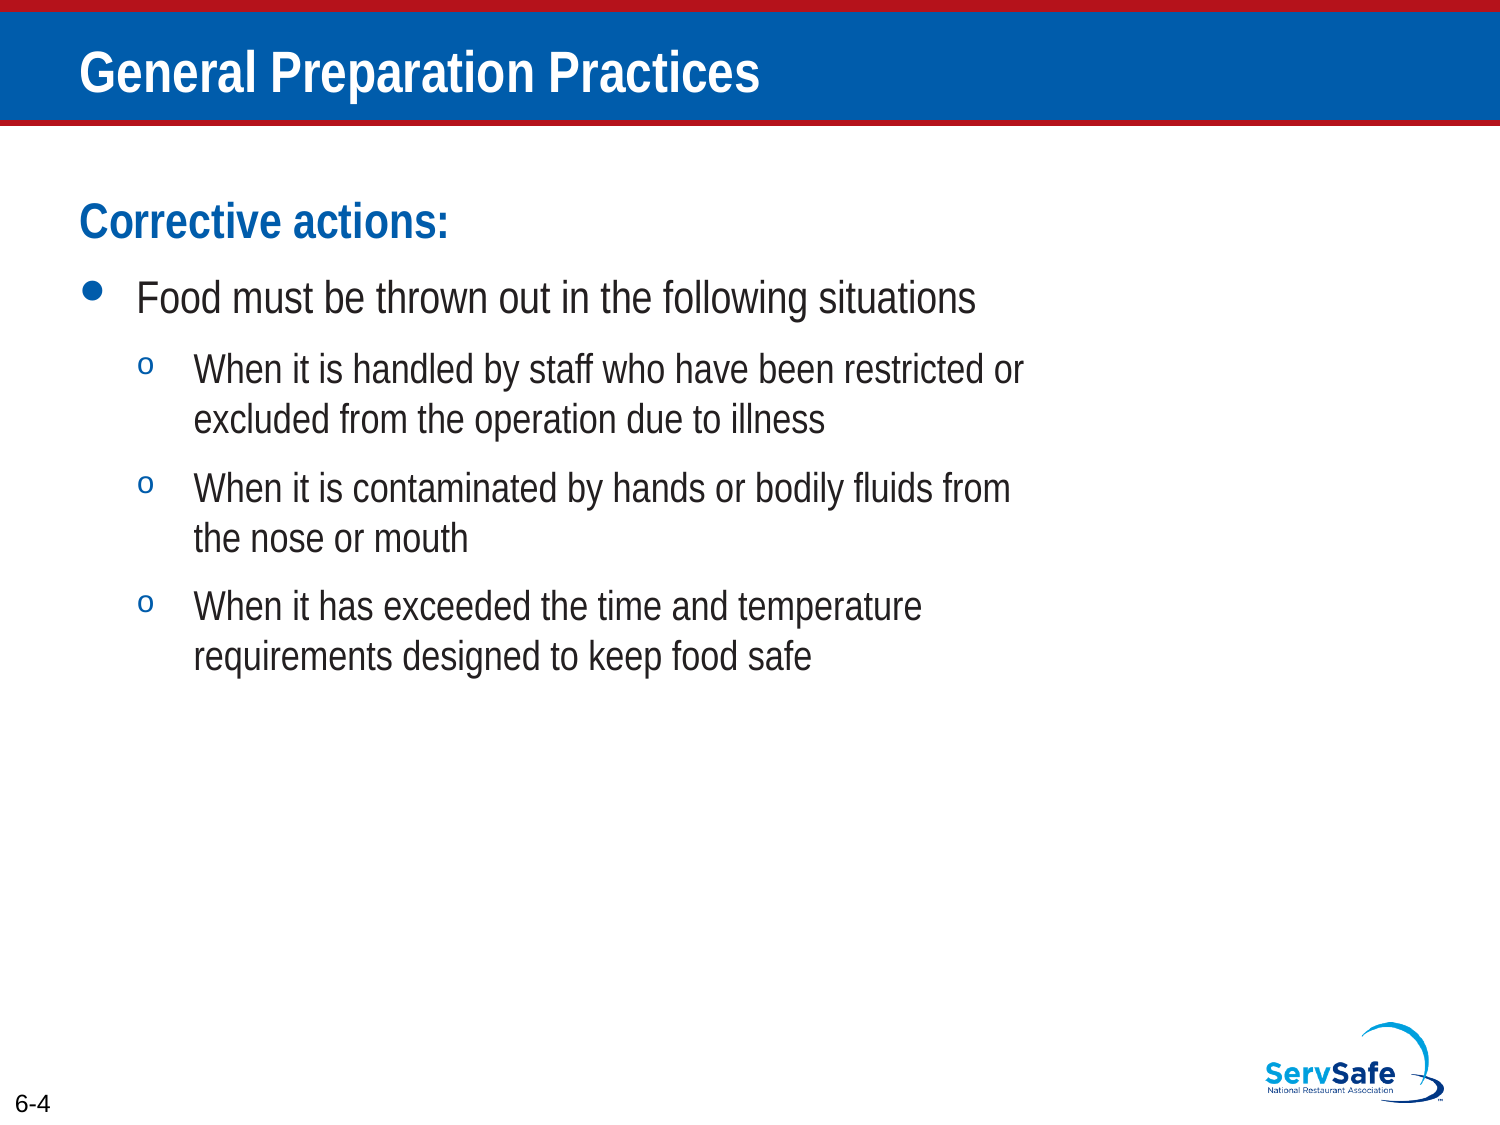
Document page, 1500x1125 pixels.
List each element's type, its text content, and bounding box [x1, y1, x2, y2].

list Corrective actions: Food must be thrown out in the following situations When it is handled by staff who have been restricted or excluded from the operation due to illness When it is contaminated by hands or bodily fluids from the nose or mouth When it has exceeded the time and temperature requirements designed to keep food safe [64, 187, 1076, 940]
picture [0, 12, 1500, 120]
picture [1265, 1022, 1444, 1103]
title General Preparation Practices [64, 26, 1417, 112]
text_box 6-4 [0, 1080, 94, 1125]
